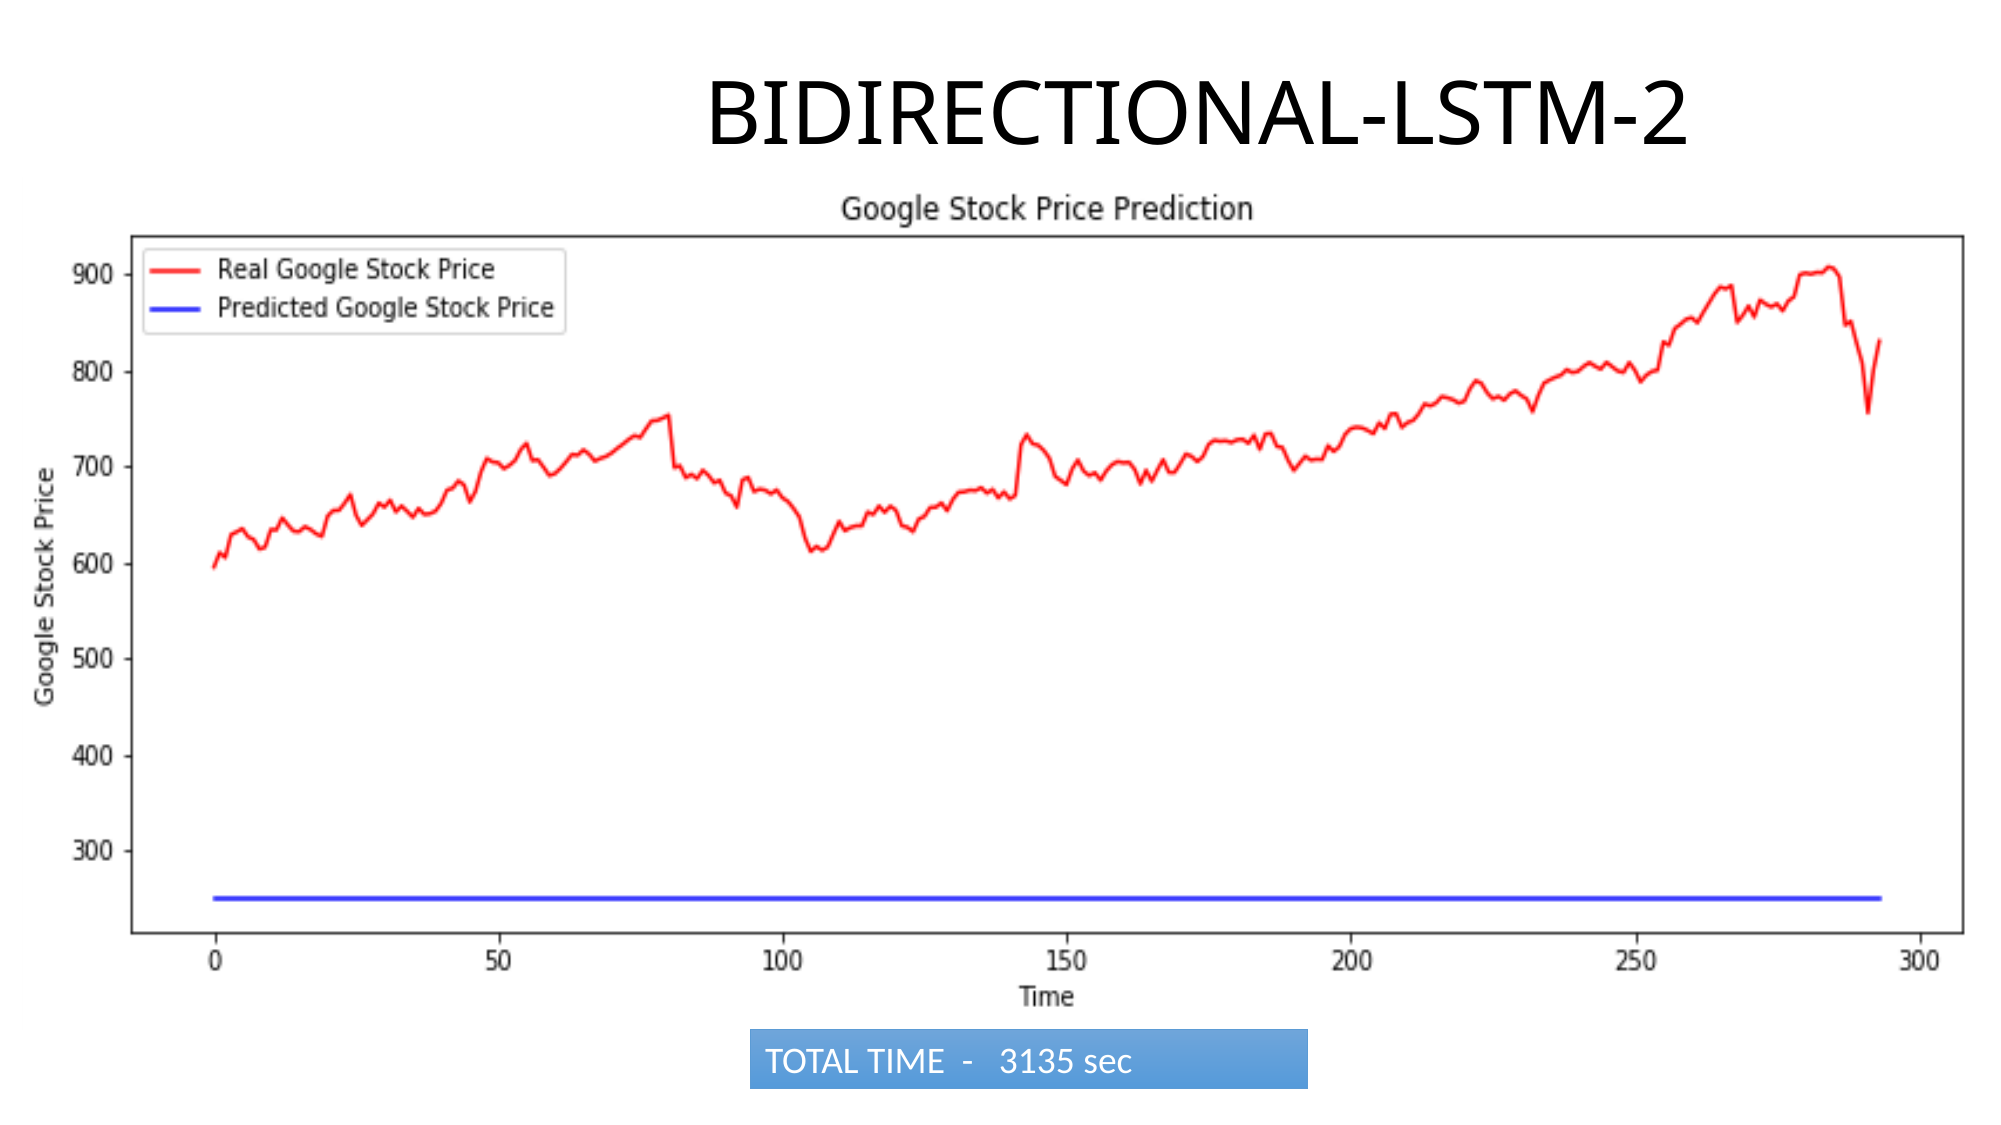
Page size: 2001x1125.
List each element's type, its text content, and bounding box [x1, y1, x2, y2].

text_box TOTAL TIME - 3135 sec [750, 1030, 1308, 1089]
title BIDIRECTIONAL-LSTM-2 [137, 59, 1863, 177]
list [21, 177, 1979, 1030]
